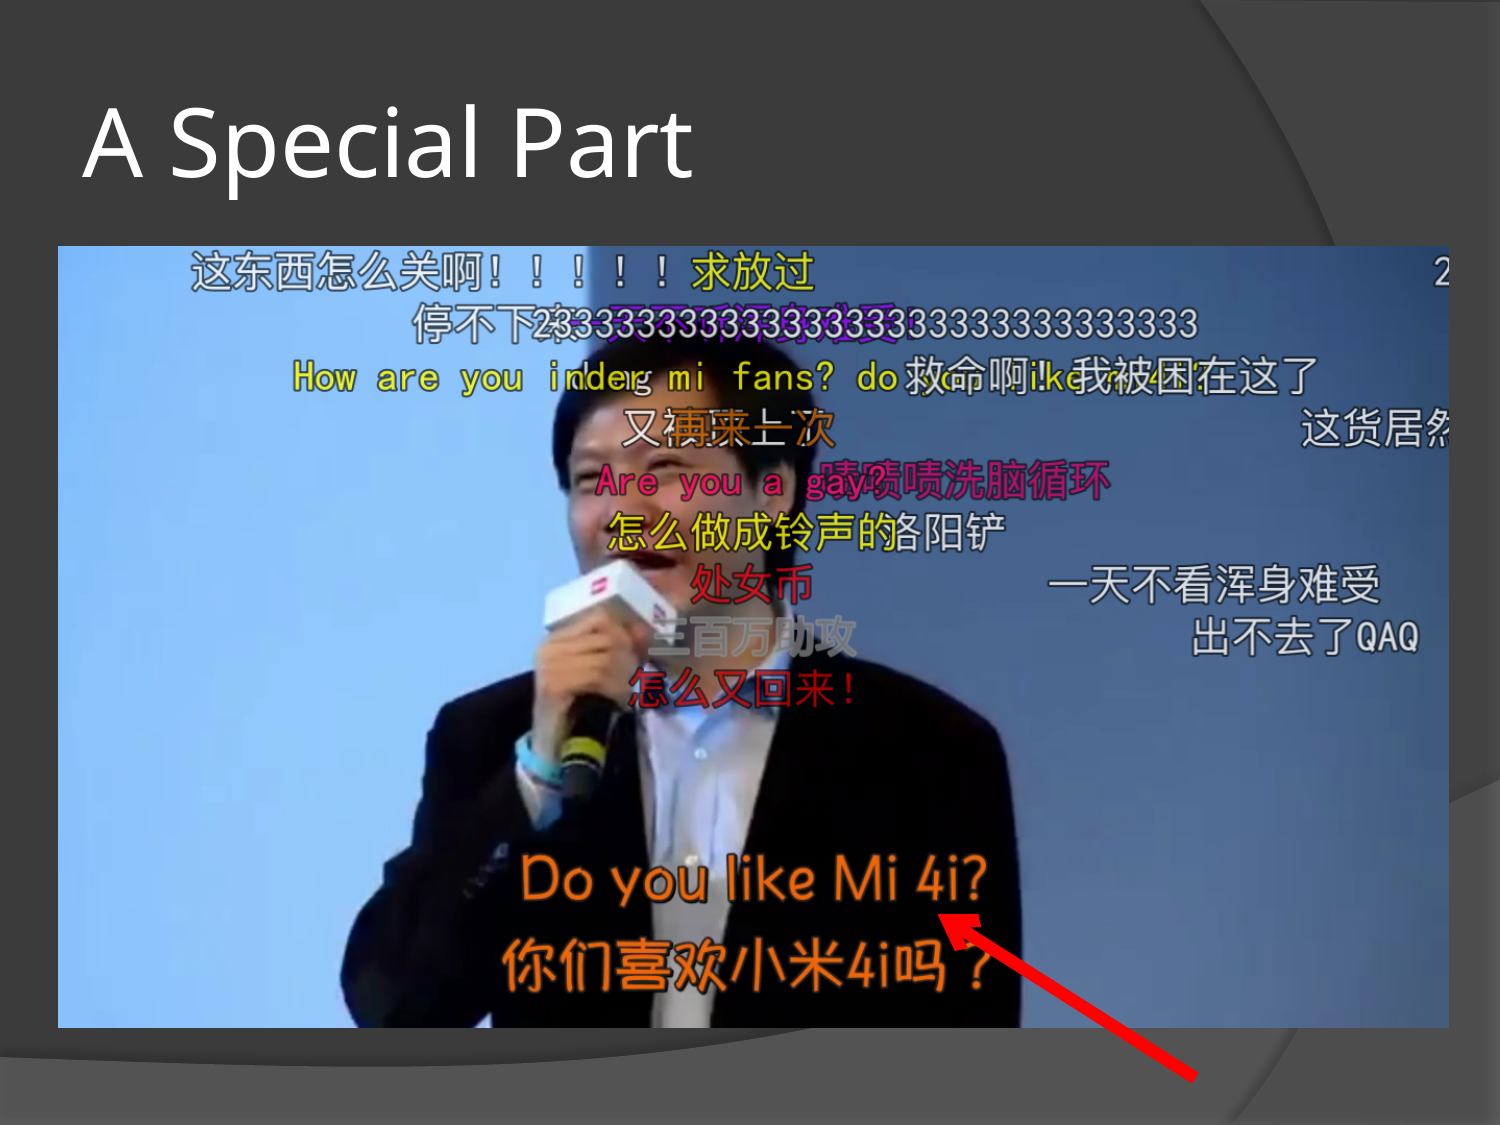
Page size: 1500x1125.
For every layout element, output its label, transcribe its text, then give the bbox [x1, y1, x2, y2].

title A Special Part [75, 45, 1300, 233]
picture [58, 245, 1449, 1028]
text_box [937, 913, 1196, 1079]
